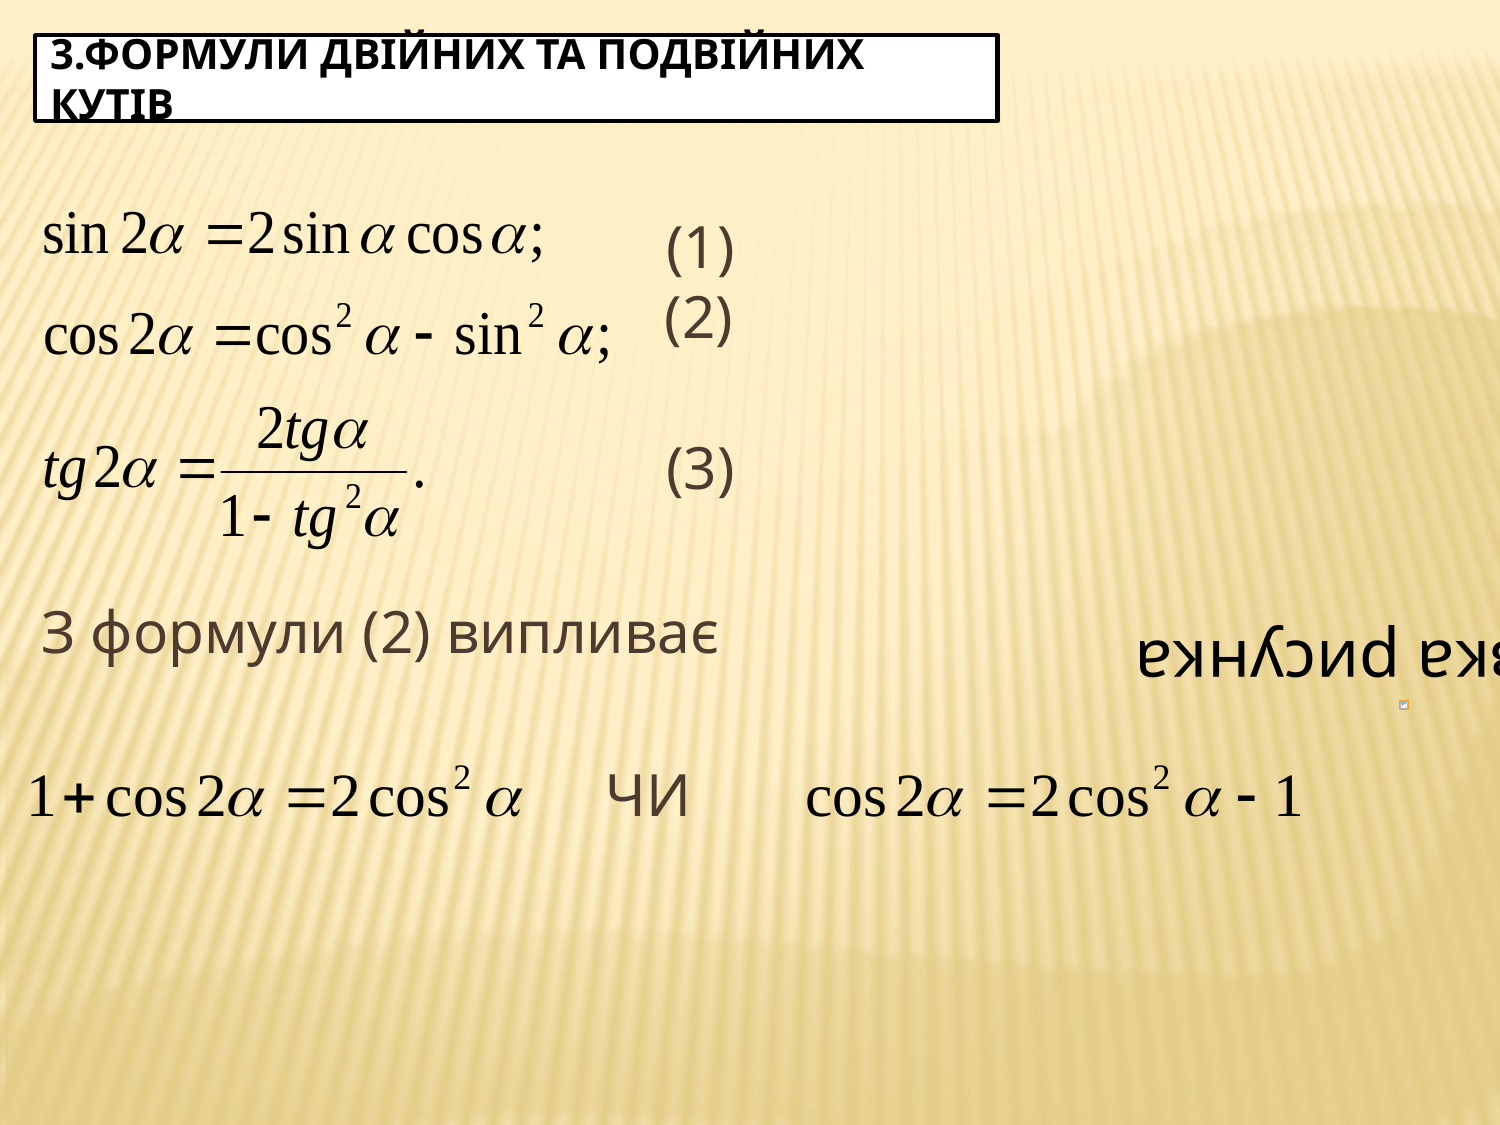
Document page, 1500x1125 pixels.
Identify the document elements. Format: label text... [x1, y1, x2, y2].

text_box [796, 749, 1310, 833]
list (1) (2) (3) З формули (2) випливає ЧИ [23, 140, 1442, 1125]
picture [1399, 700, 1408, 709]
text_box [23, 749, 537, 833]
title 3.Формули двійних та подвійних кутів [33, 33, 1000, 123]
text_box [34, 198, 623, 563]
